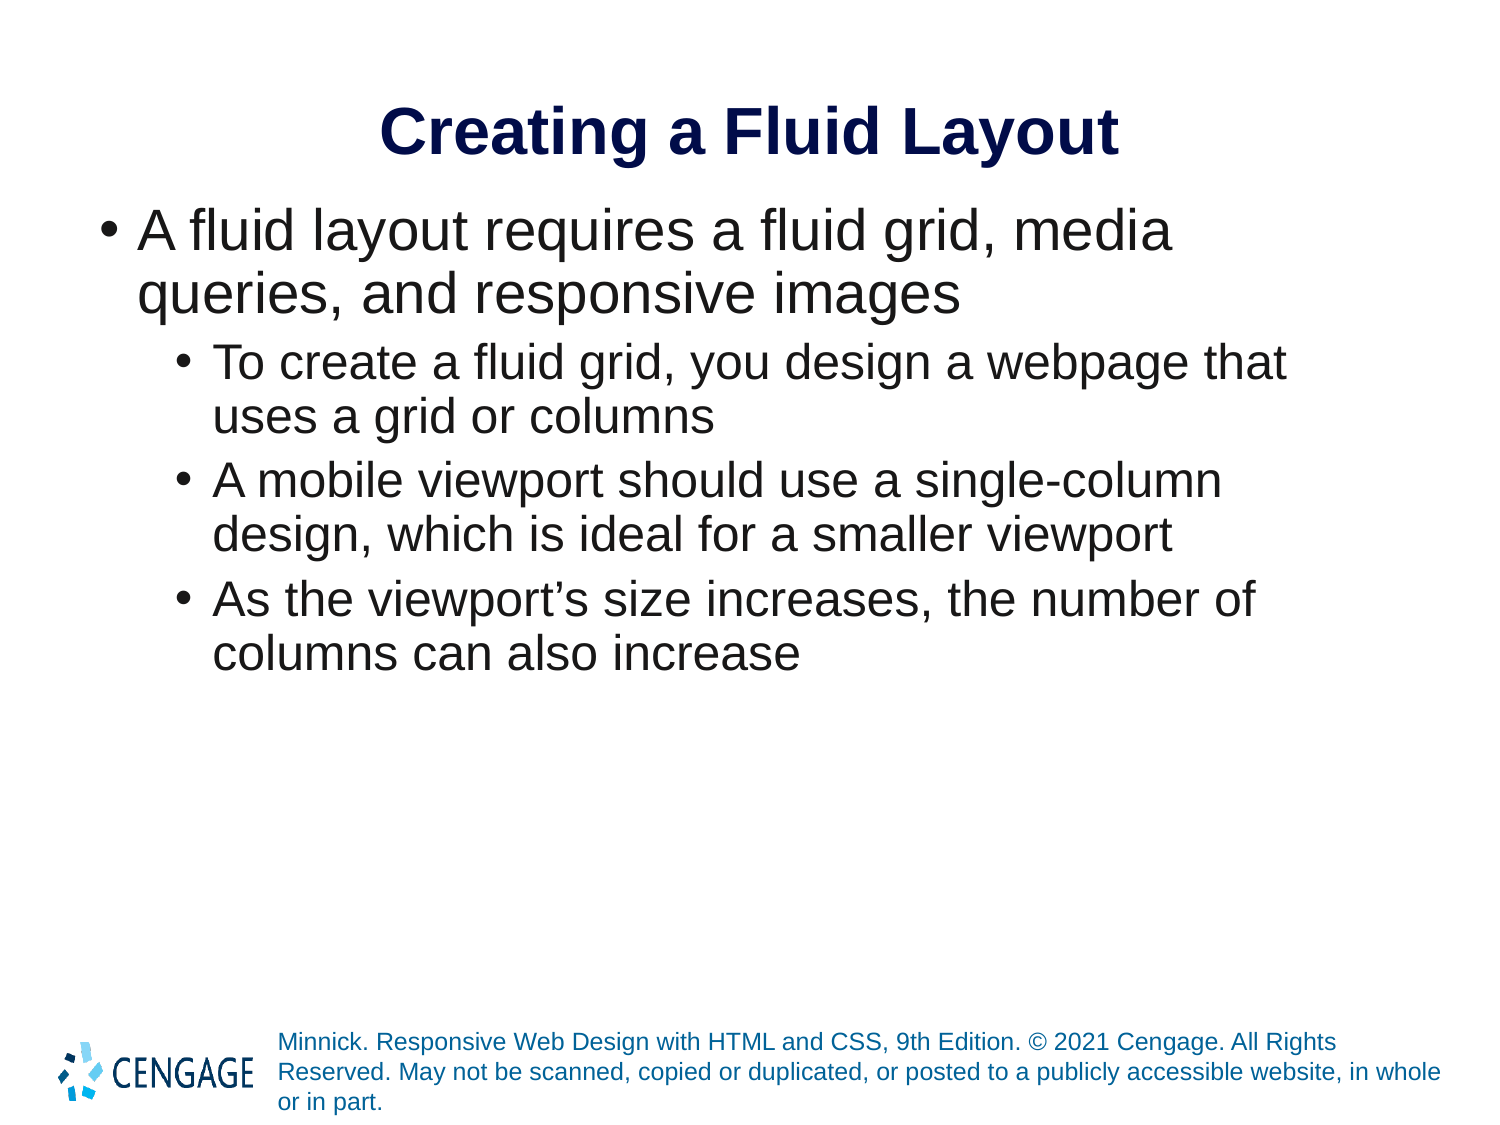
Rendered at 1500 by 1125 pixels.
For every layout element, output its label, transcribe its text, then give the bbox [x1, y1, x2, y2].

footer Minnick. Responsive Web Design with HTML and CSS, 9th Edition. © 2021 Cengage. All Rights Reserved. May not be scanned, copied or duplicated, or posted to a publicly accessible website, in whole or in part. [262, 1040, 1475, 1100]
title Creating a Fluid Layout [103, 24, 1397, 175]
list A fluid layout requires a fluid grid, media queries, and responsive images To create a fluid grid, you design a webpage that uses a grid or columns A mobile viewport should use a single-column design, which is ideal for a smaller viewport As the viewport’s size increases, the number of columns can also increase [99, 200, 1397, 1024]
picture [58, 1042, 253, 1101]
